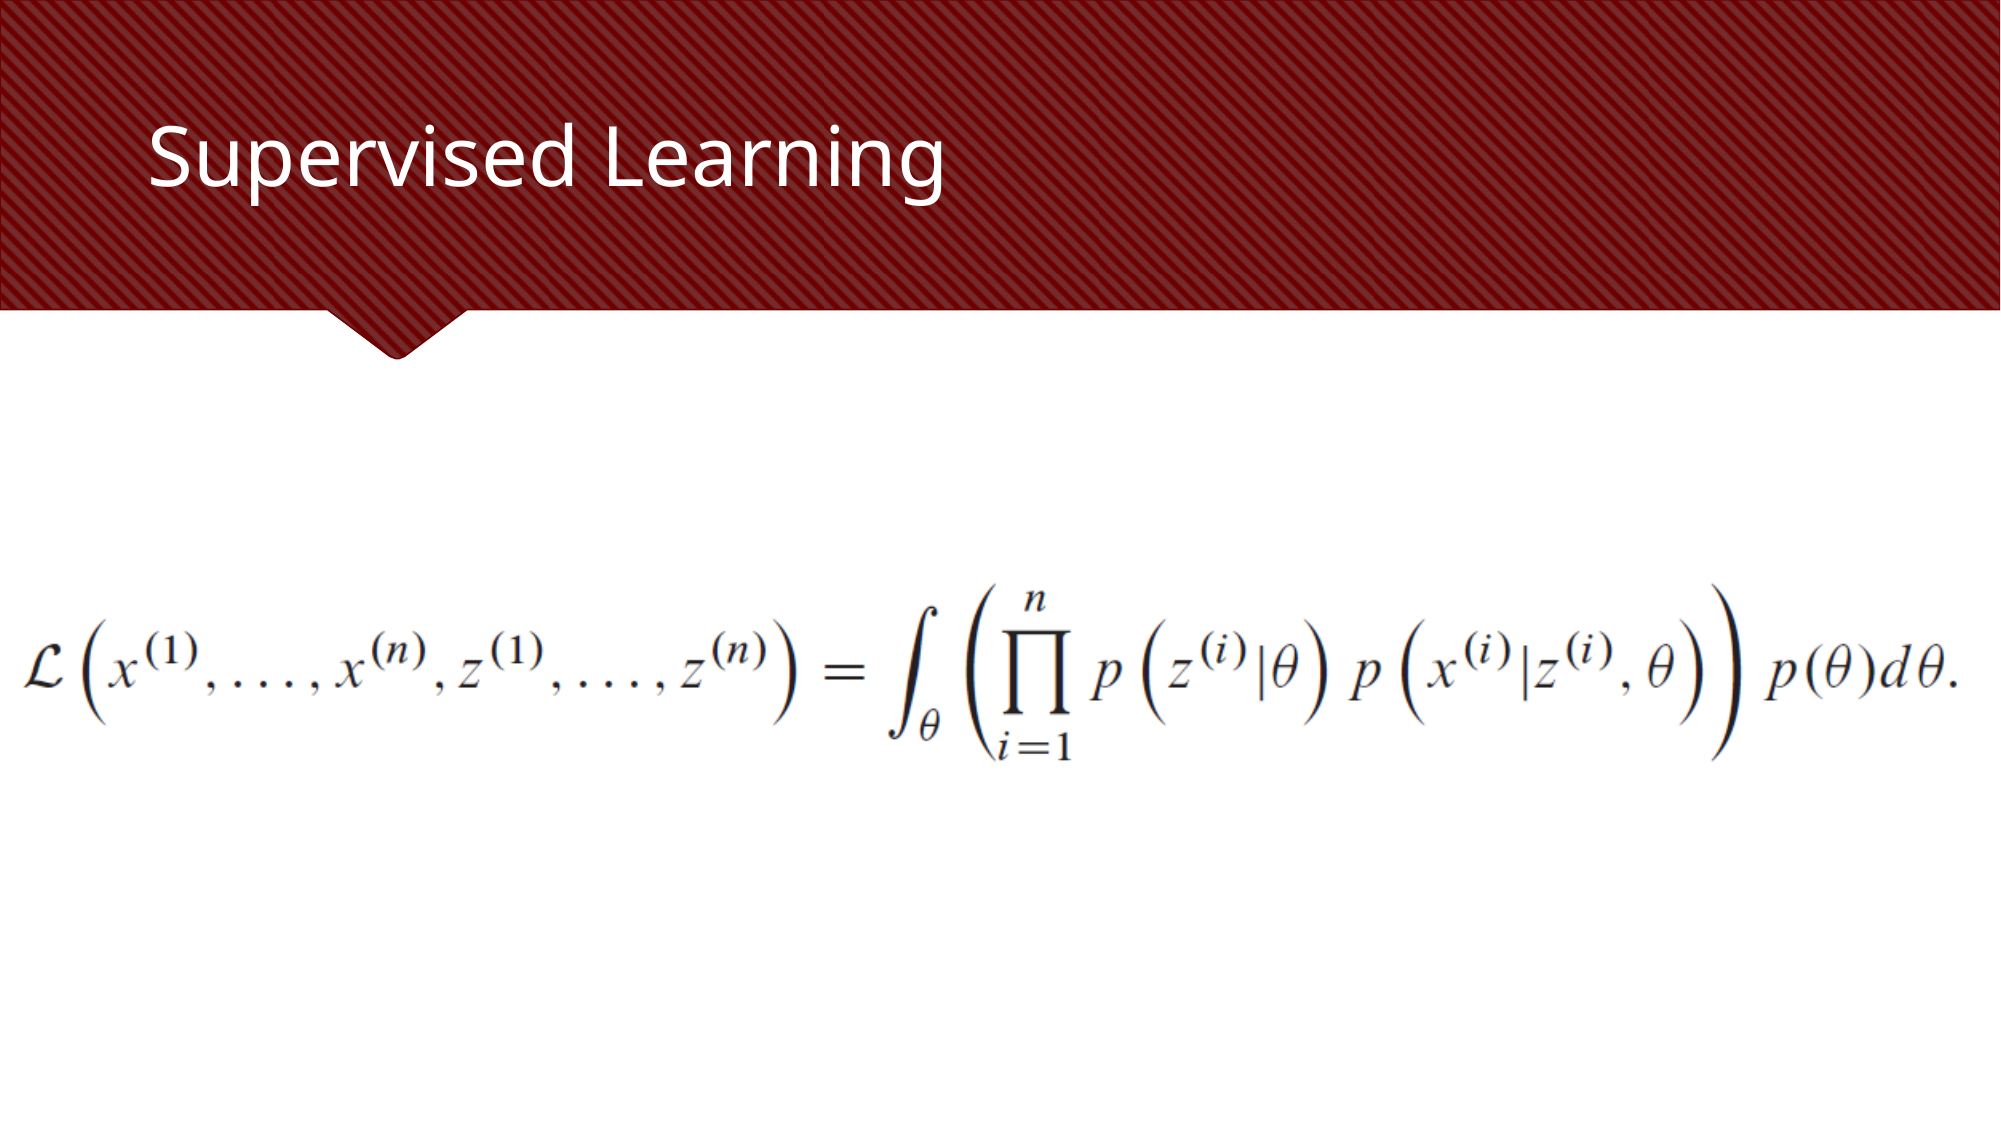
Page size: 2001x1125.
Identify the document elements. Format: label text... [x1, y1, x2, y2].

title Supervised Learning [132, 73, 1868, 233]
picture [0, 578, 1983, 808]
